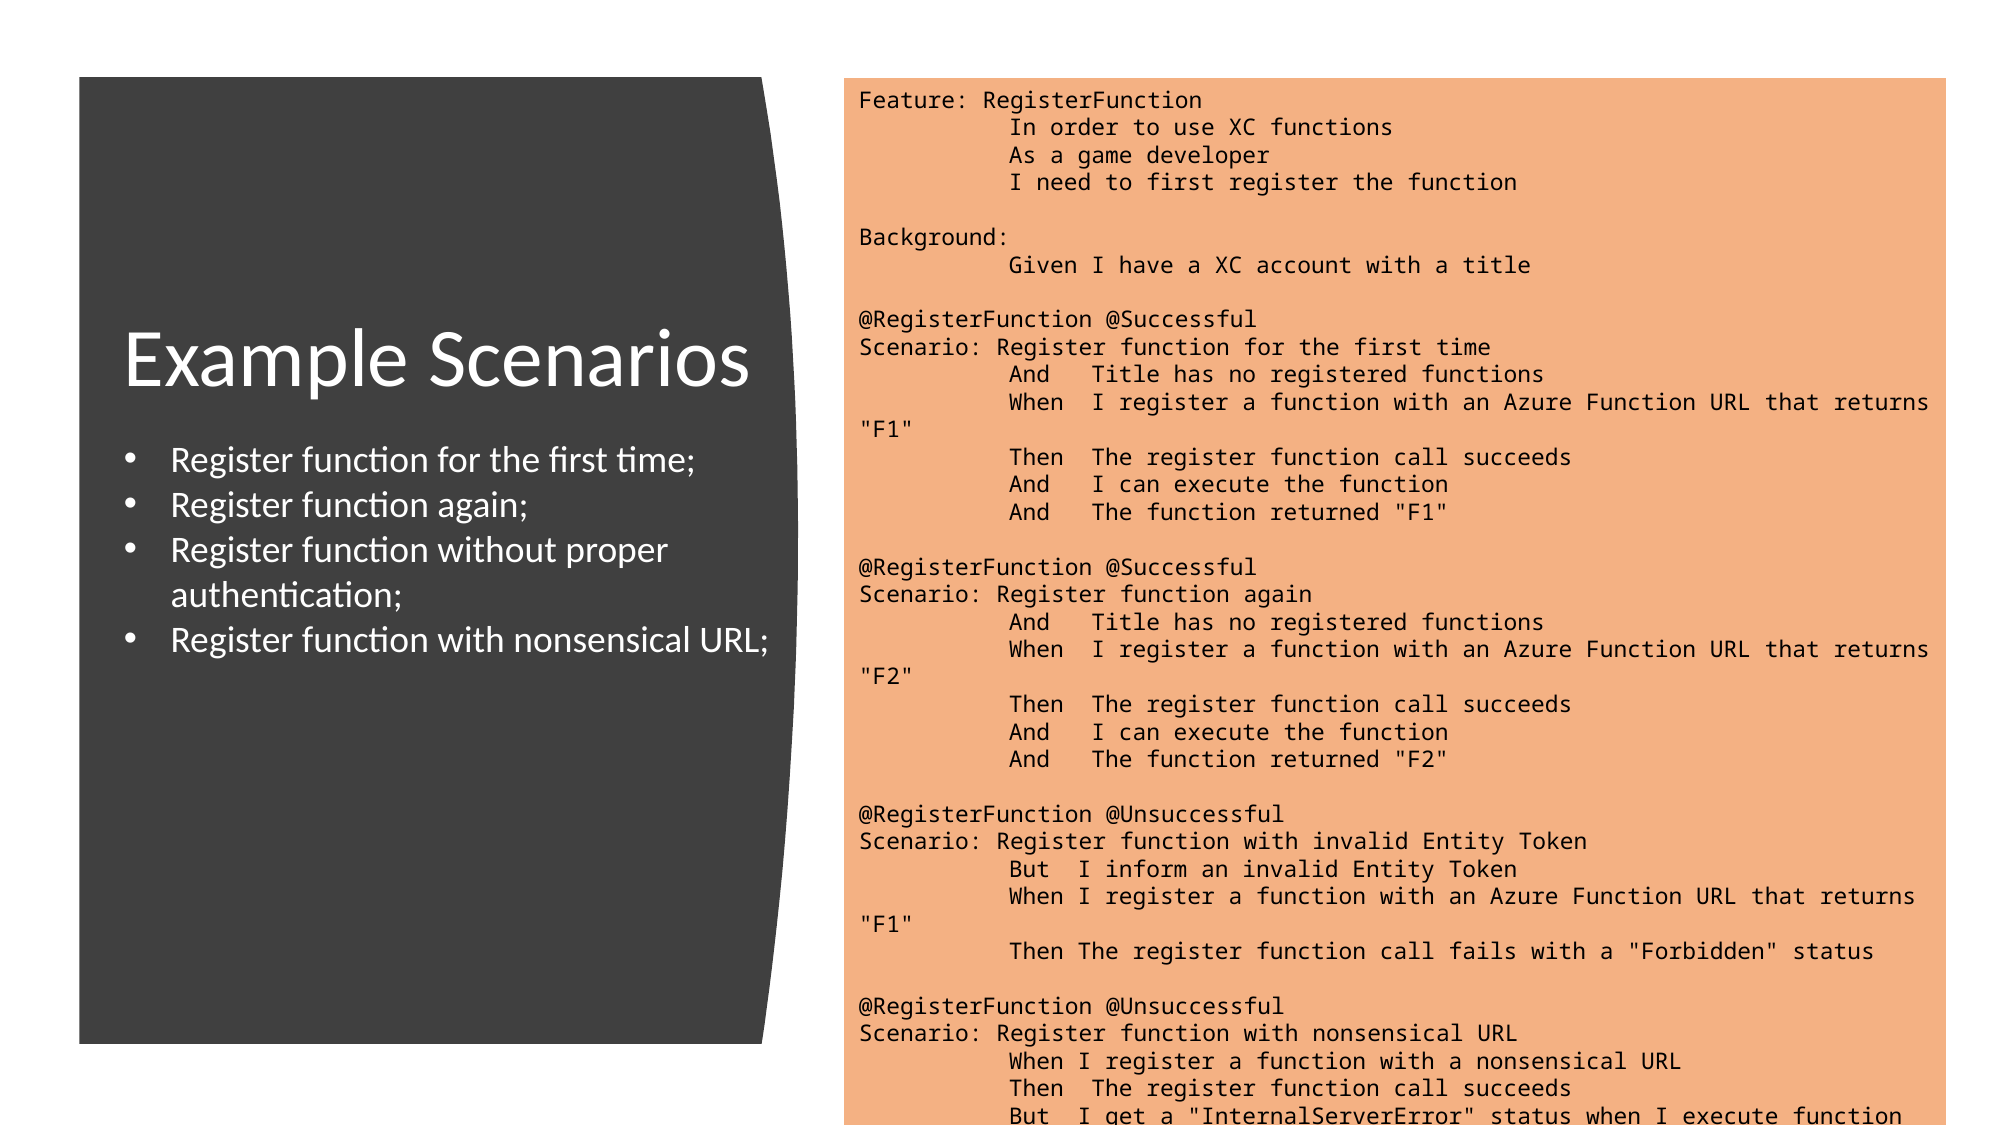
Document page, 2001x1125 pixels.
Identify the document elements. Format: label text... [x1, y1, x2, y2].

text_box [78, 76, 800, 1045]
text_box Register function for the first time; Register function again; Register function without proper authentication; Register function with nonsensical URL; [109, 427, 793, 668]
text_box Example Scenarios [109, 295, 805, 411]
text_box Feature: RegisterFunction In order to use XC functions As a game developer I need to first register the function Background: Given I have a XC account with a title @RegisterFunction @Successful Scenario: Register function for the first time And Title has no registered functions When I register a function with an Azure Function URL that returns "F1" Then The register function call succeeds And I can execute the function And The function returned "F1" @RegisterFunction @Successful Scenario: Register function again And Title has no registered functions When I register a function with an Azure Function URL that returns "F2" Then The register function call succeeds And I can execute the function And The function returned "F2" @RegisterFunction @Unsuccessful Scenario: Register function with invalid Entity Token But I inform an invalid Entity Token When I register a function with an Azure Function URL that returns "F1" Then The register function call fails with a "Forbidden" status @RegisterFunction @Unsuccessful Scenario: Register function with nonsensical URL When I register a function with a nonsensical URL Then The register function call succeeds But I get a "InternalServerError" status when I execute function [844, 78, 1946, 1125]
